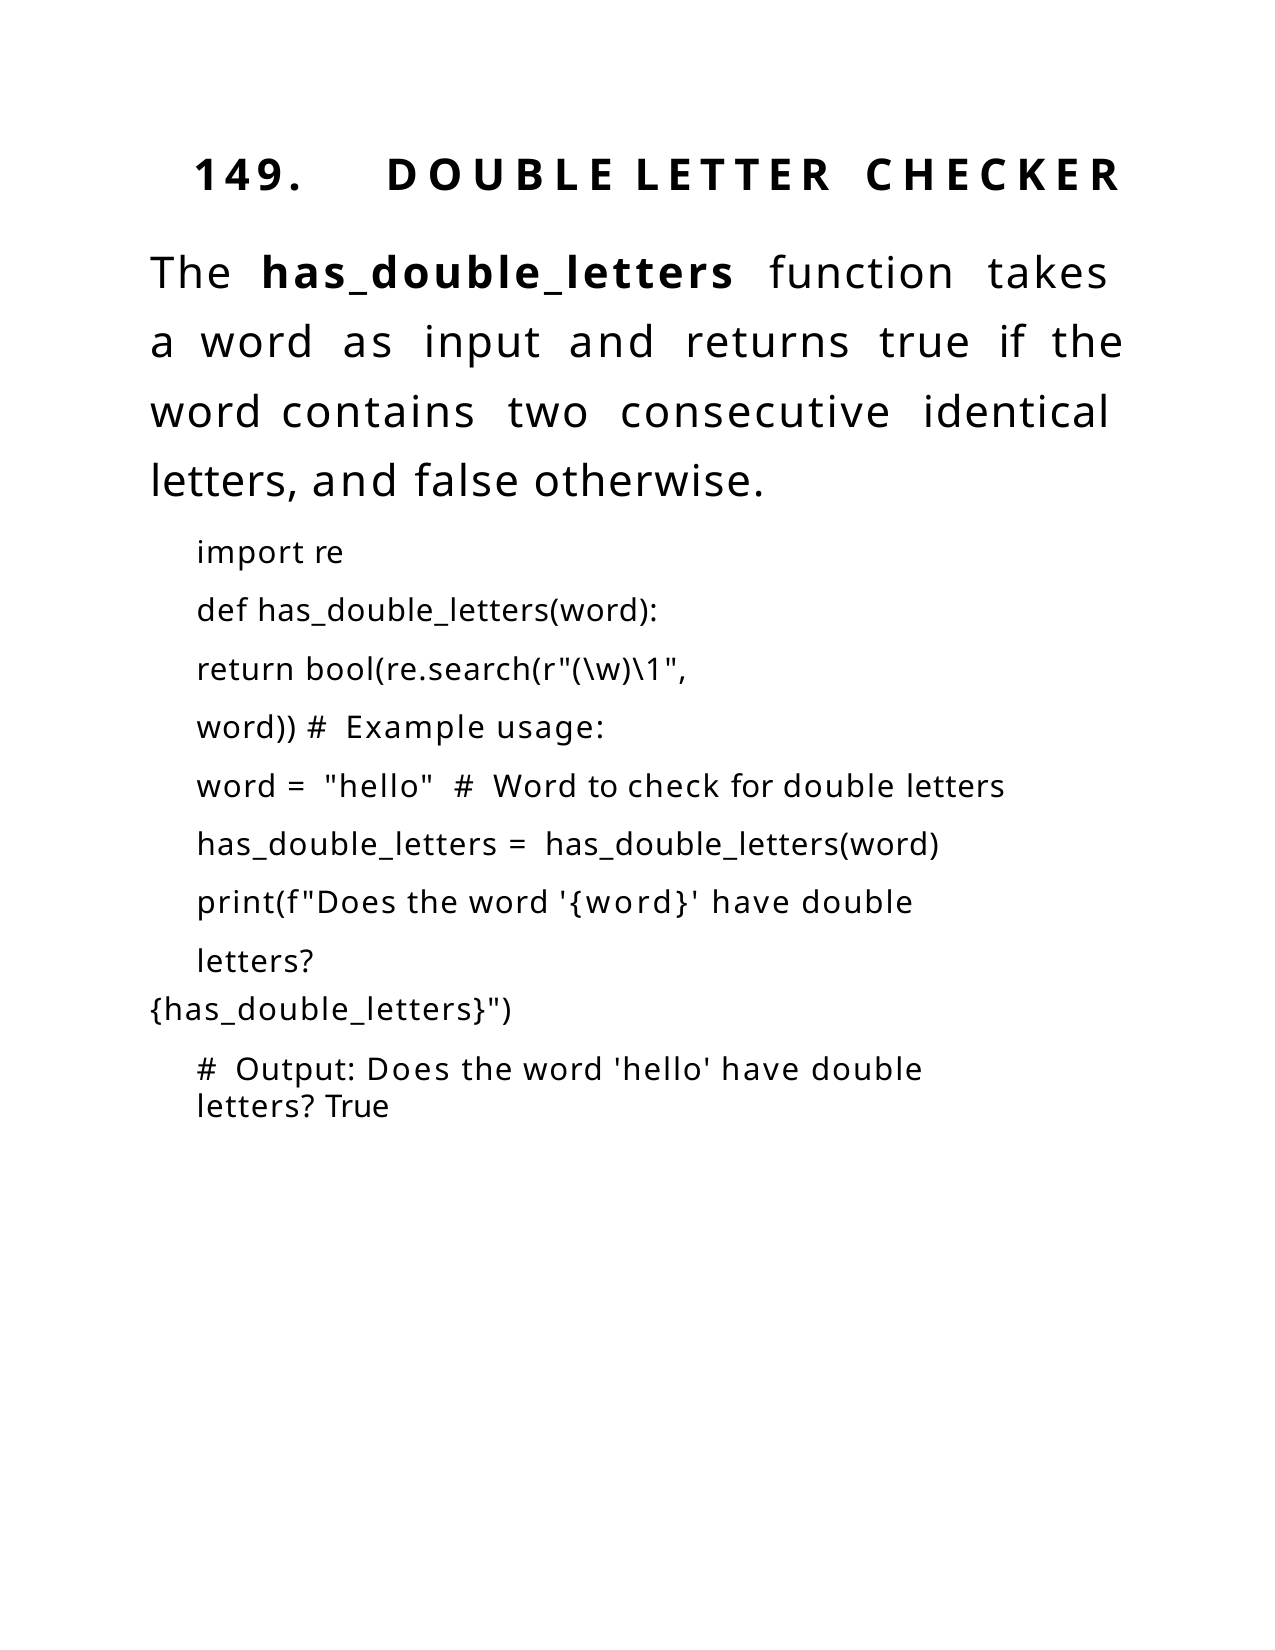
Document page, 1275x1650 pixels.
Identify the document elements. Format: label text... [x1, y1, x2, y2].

text_box 149. DOUBLE LETTER CHECKER The has_double_letters function takes a word as input and returns true if the word contains two consecutive identical letters, and false otherwise. import re def has_double_letters(word): return bool(re.search(r"(\w)\1", word)) # Example usage: word = "hello" # Word to check for double letters has_double_letters = has_double_letters(word) print(f"Does the word '{word}' have double letters? {has_double_letters}") # Output: Does the word 'hello' have double letters? True [147, 144, 1127, 1124]
